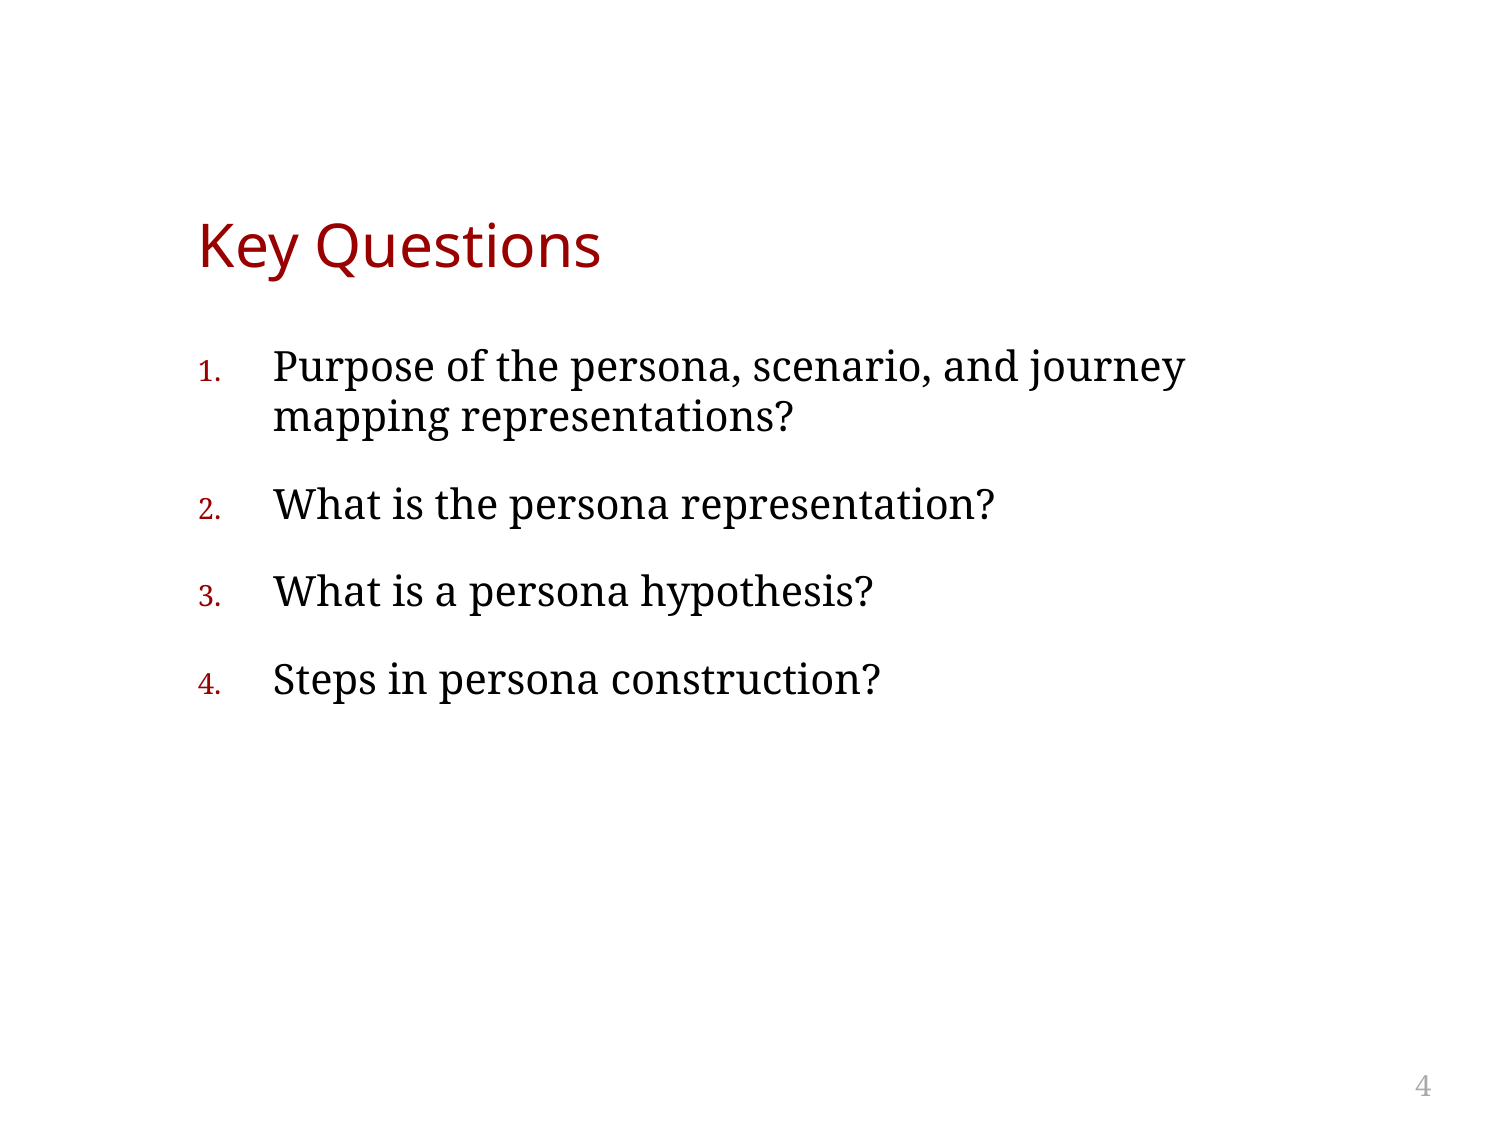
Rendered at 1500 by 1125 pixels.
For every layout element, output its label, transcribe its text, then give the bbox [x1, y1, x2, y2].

title Key Questions [190, 203, 1310, 337]
slide_number 4 [1349, 1050, 1498, 1125]
list Purpose of the persona, scenario, and journey mapping representations? What is the persona representation? What is a persona hypothesis? Steps in persona construction? [190, 337, 1310, 1125]
